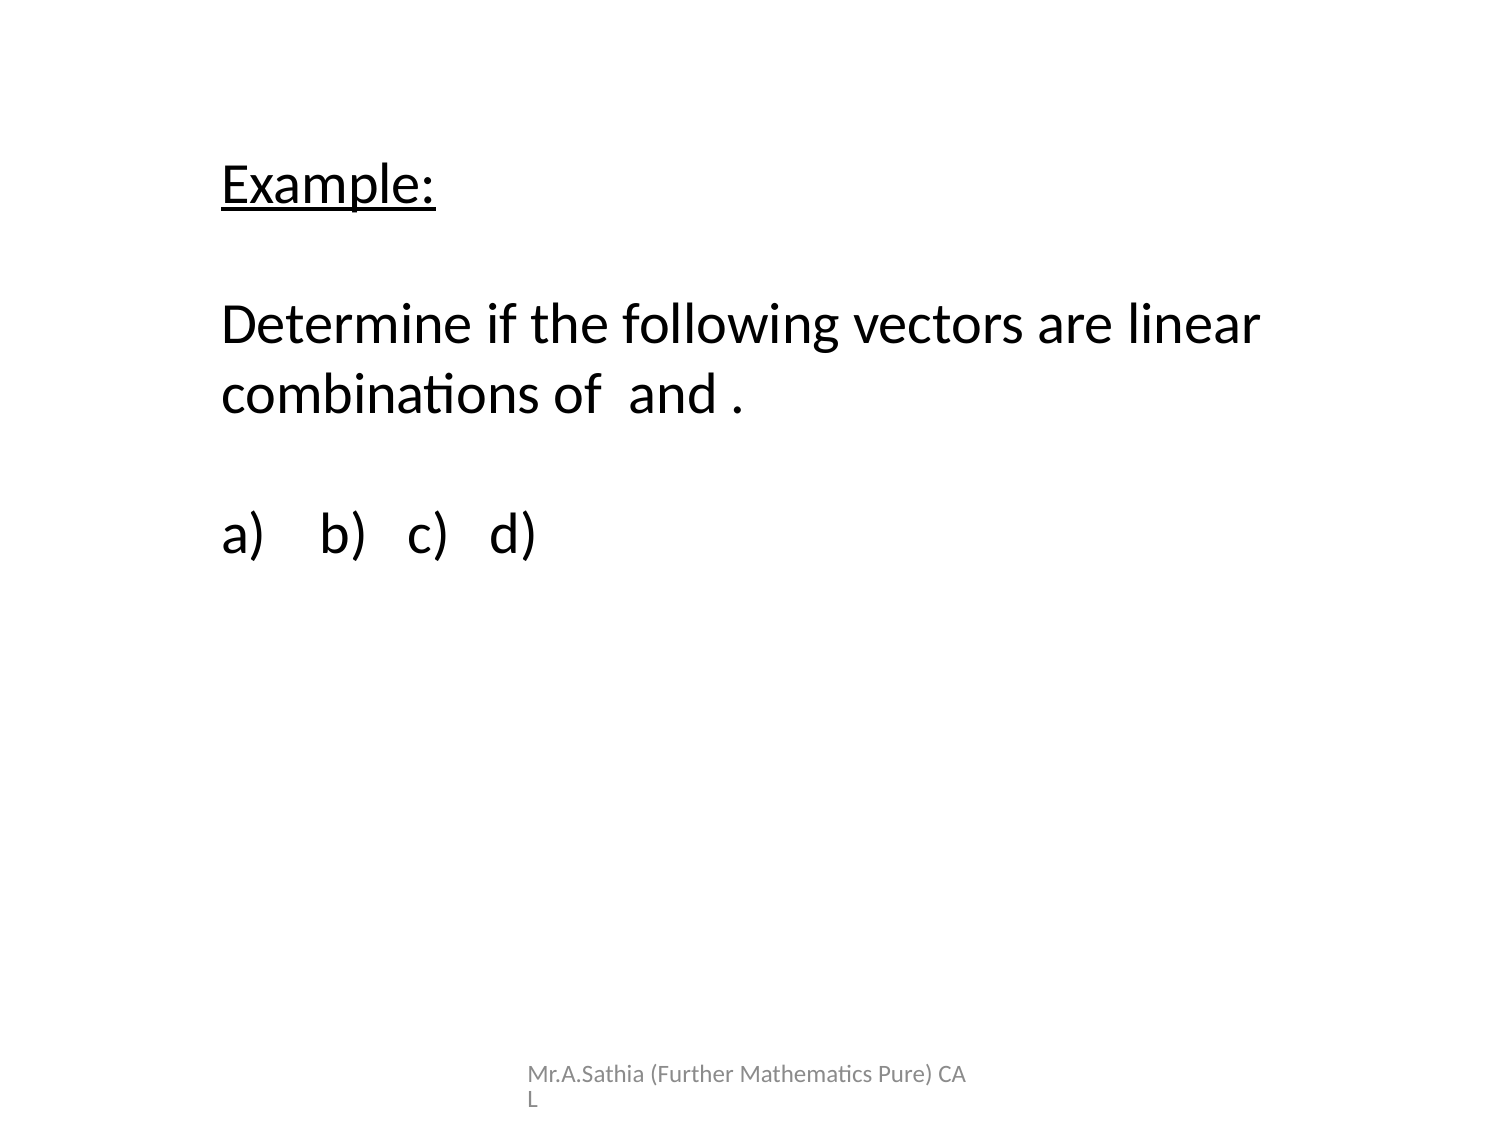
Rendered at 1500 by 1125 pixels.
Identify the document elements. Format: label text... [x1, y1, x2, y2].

footer Mr.A.Sathia (Further Mathematics Pure) CAL [512, 1042, 988, 1103]
